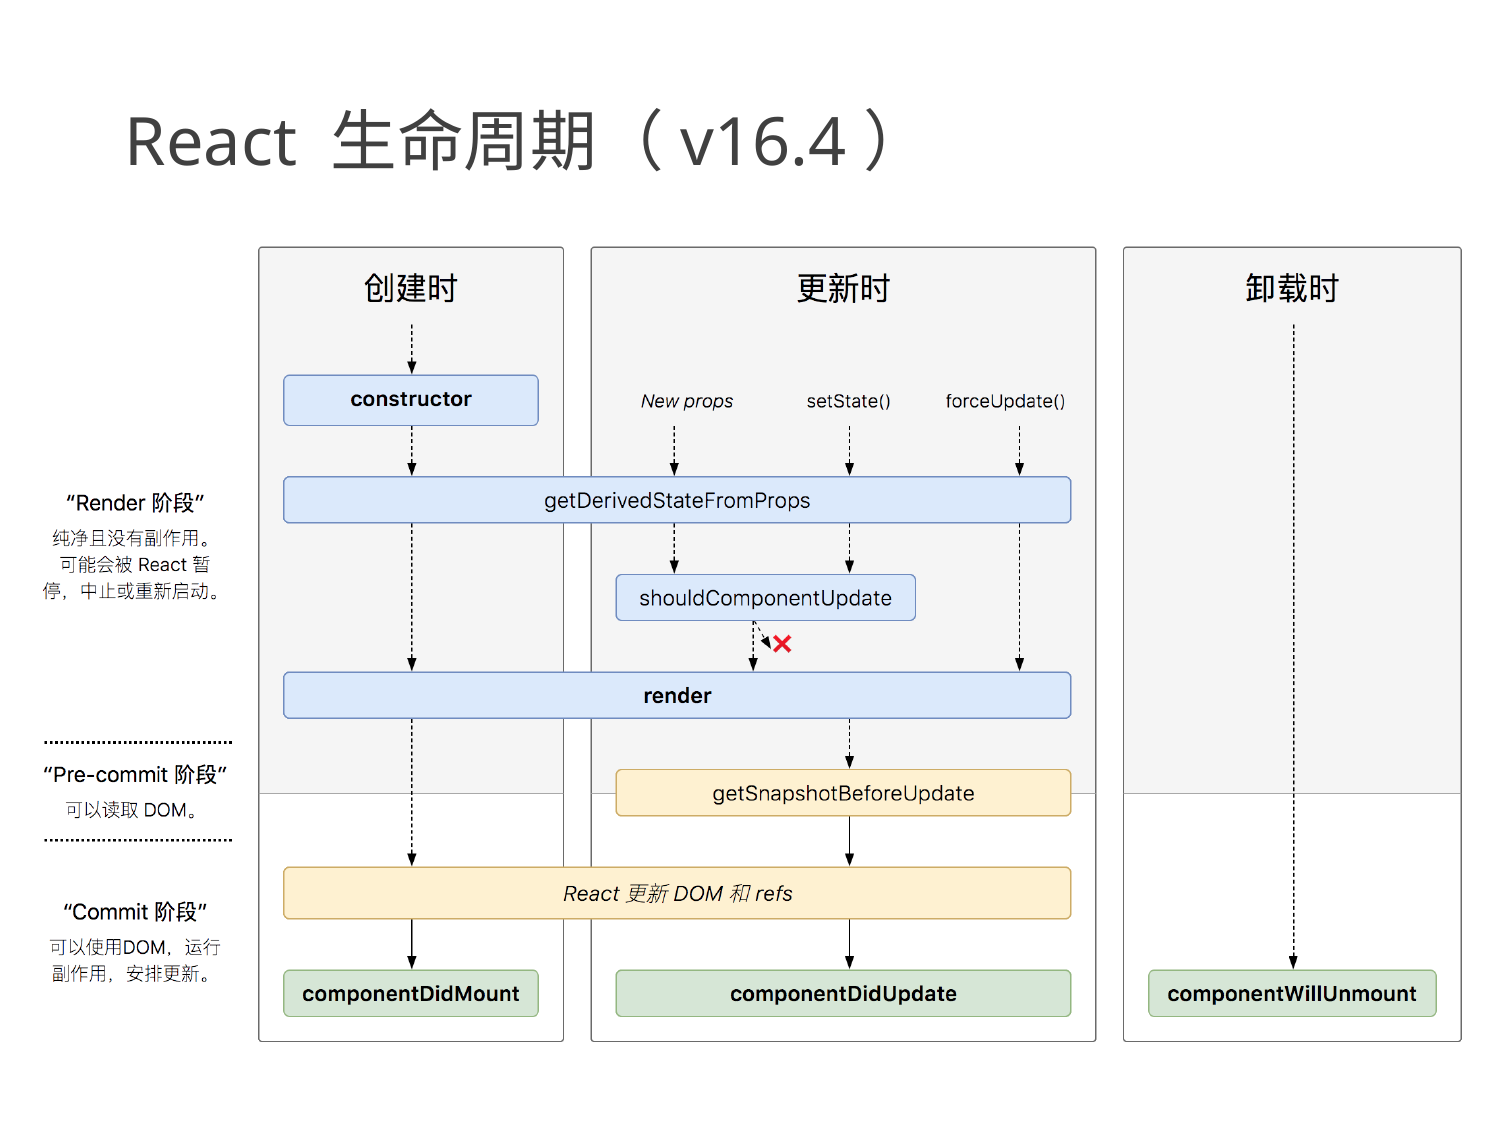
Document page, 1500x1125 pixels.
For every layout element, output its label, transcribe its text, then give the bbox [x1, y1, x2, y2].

picture [40, 243, 1472, 1047]
title React 生命周期（v16.4） [75, 45, 1425, 233]
